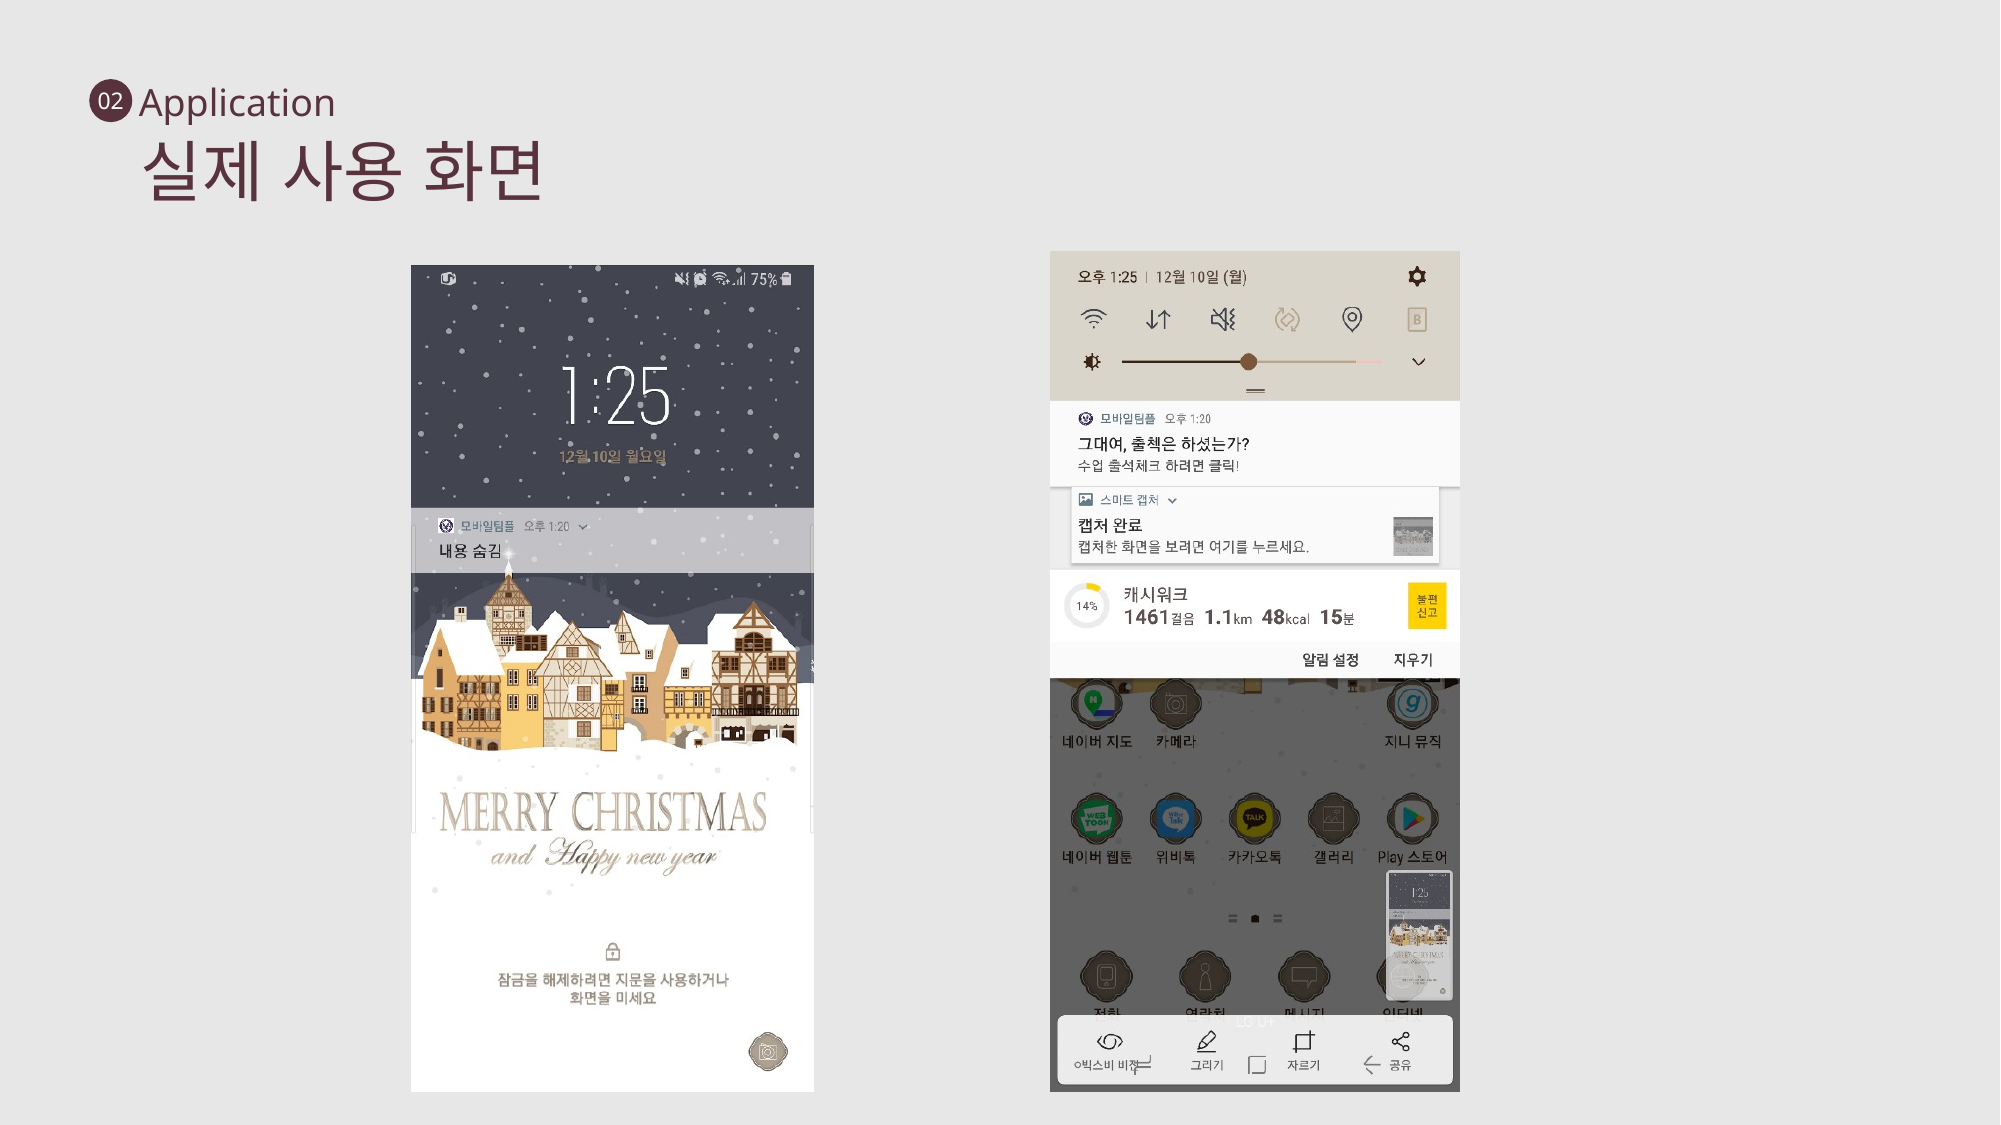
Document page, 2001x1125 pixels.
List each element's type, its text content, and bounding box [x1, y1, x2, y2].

text_box 실제 사용 화면 [125, 137, 563, 217]
picture [1050, 251, 1460, 1092]
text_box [82, 70, 343, 132]
picture [411, 265, 814, 1092]
